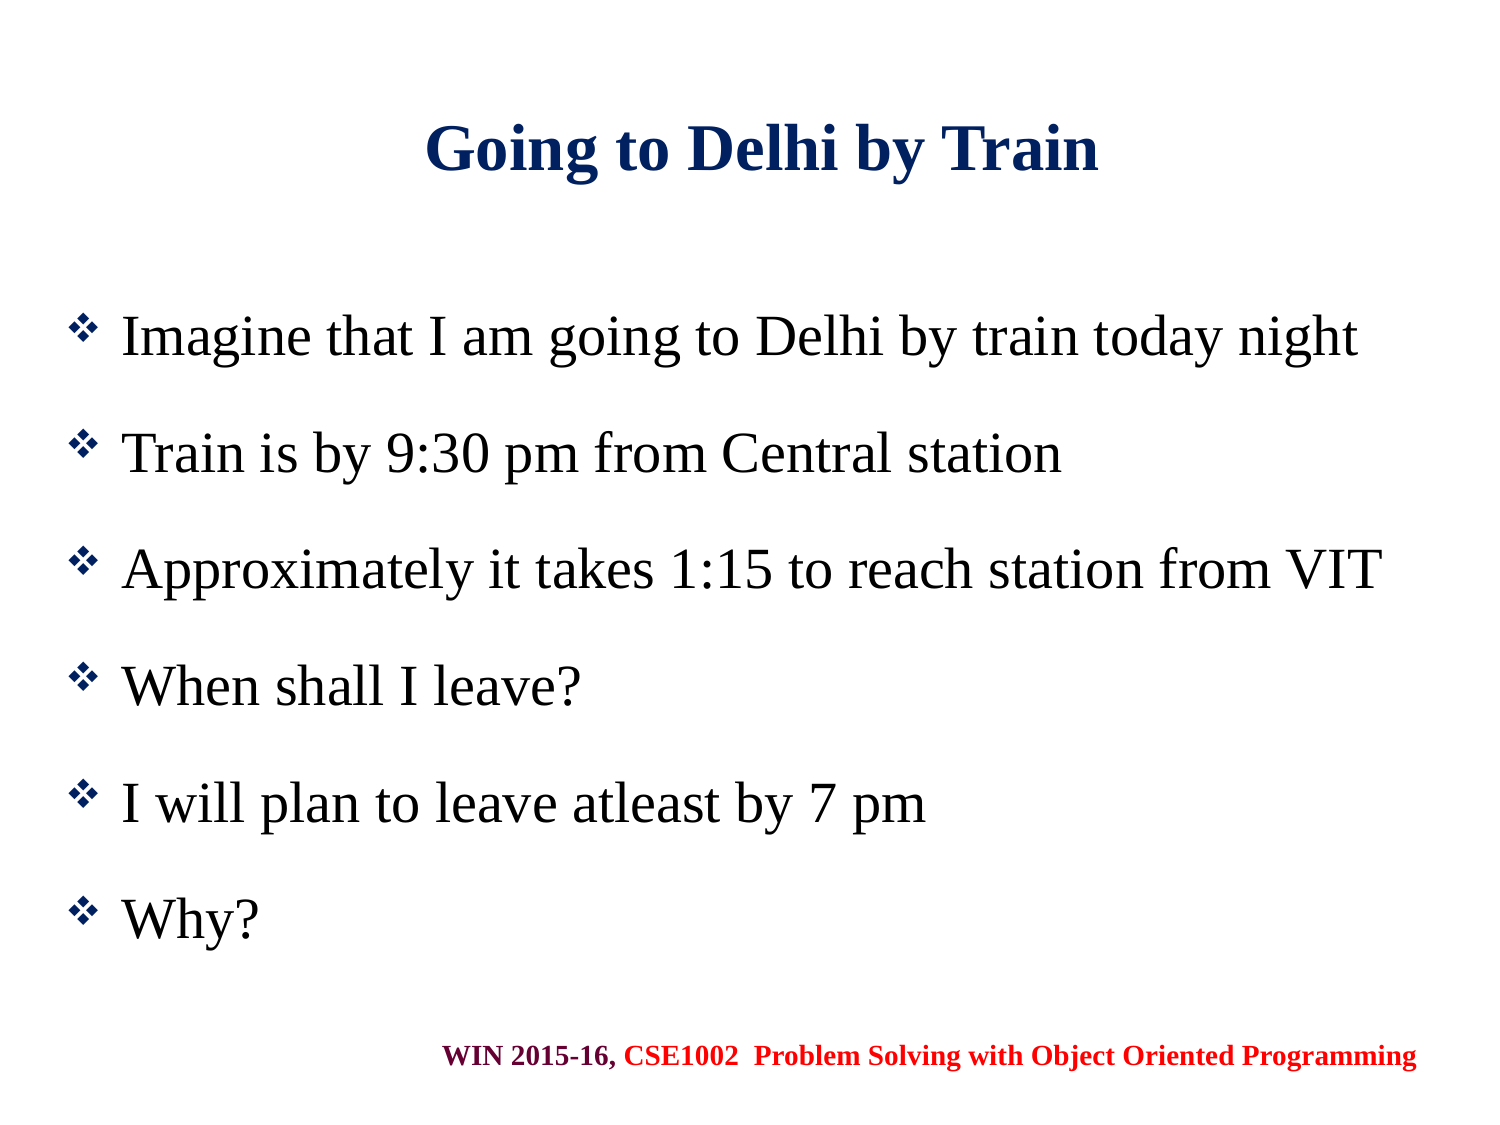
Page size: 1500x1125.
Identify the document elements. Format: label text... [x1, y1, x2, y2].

title Going to Delhi by Train [50, 75, 1475, 213]
list Imagine that I am going to Delhi by train today night Train is by 9:30 pm from Central station Approximately it takes 1:15 to reach station from VIT When shall I leave? I will plan to leave atleast by 7 pm Why? [49, 254, 1476, 998]
